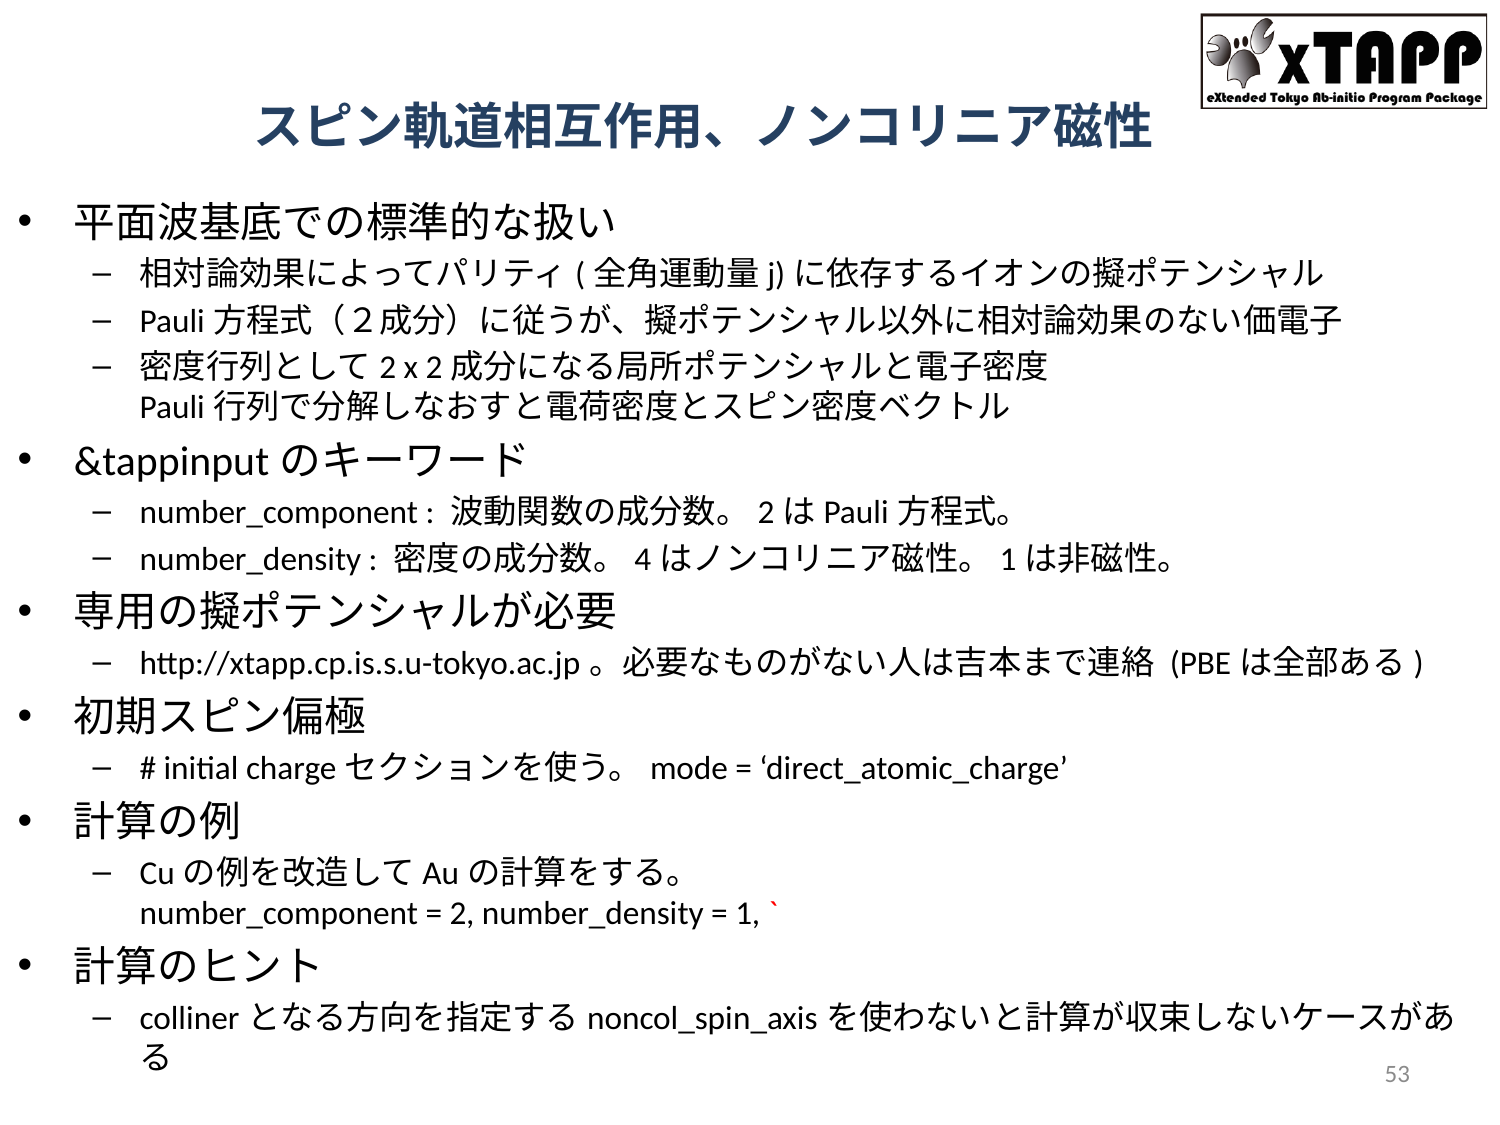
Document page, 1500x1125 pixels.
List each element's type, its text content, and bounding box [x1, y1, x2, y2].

list 平面波基底での標準的な扱い 相対論効果によってパリティ(全角運動量j)に依存するイオンの擬ポテンシャル Pauli方程式（２成分）に従うが、擬ポテンシャル以外に相対論効果のない価電子 密度行列として2 x 2成分になる局所ポテンシャルと電子密度 Pauli行列で分解しなおすと電荷密度とスピン密度ベクトル &tappinputのキーワード number_component : 波動関数の成分数。2はPauli方程式。 number_density : 密度の成分数。4はノンコリニア磁性。1は非磁性。 専用の擬ポテンシャルが必要 http://xtapp.cp.is.s.u-tokyo.ac.jp。必要なものがない人は吉本まで連絡 (PBEは全部ある) 初期スピン偏極 # initial chargeセクションを使う。mode = ‘direct_atomic_charge’ 計算の例 Cuの例を改造してAuの計算をする。 number_component = 2, number_density = 1, ` 計算のヒント collinerとなる方向を指定するnoncol_spin_axisを使わないと計算が収束しないケースがある [2, 188, 1500, 1088]
slide_number 53 [1074, 1042, 1425, 1103]
title スピン軌道相互作用、ノンコリニア磁性 [75, 69, 1333, 180]
